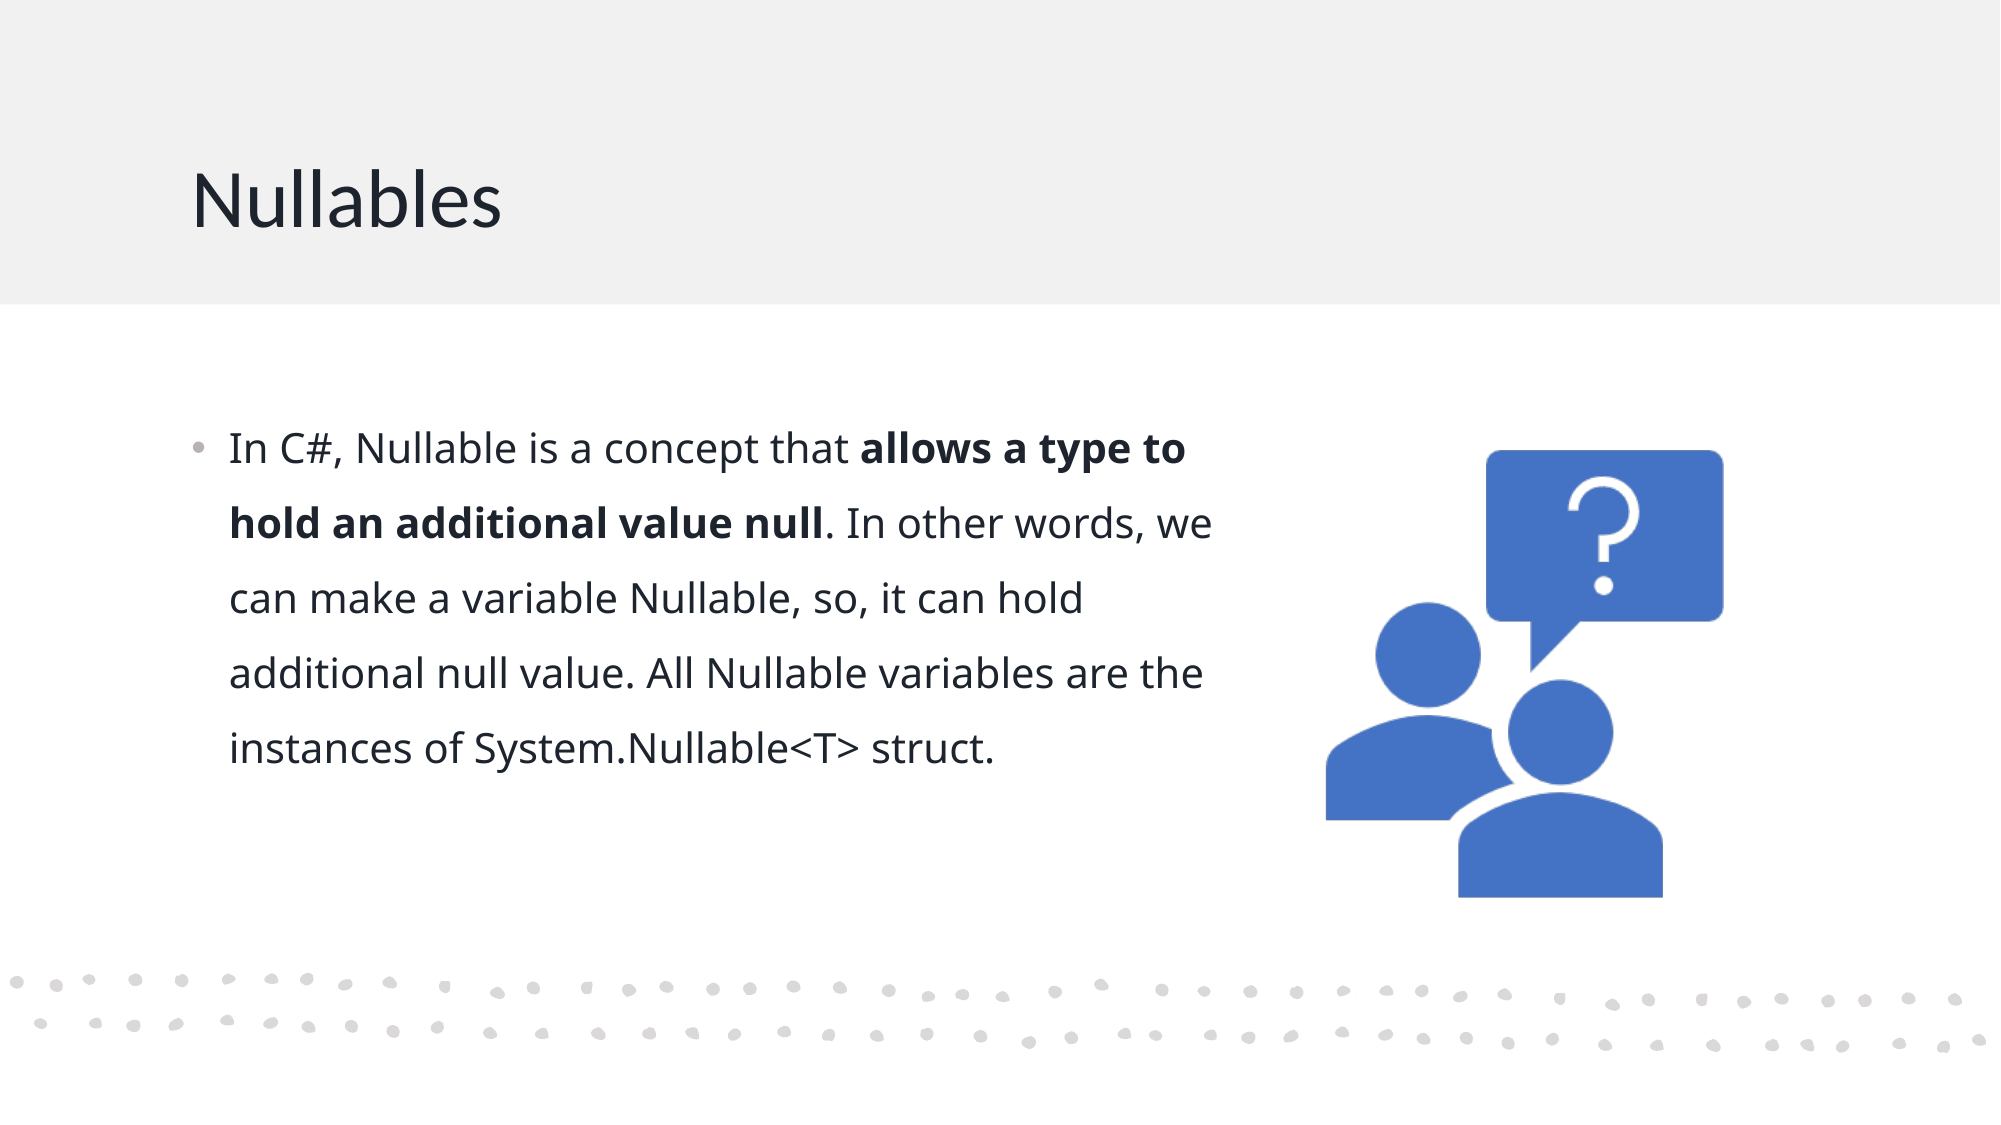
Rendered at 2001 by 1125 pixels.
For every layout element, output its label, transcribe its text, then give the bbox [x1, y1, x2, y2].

list In C#, Nullable is a concept that allows a type to hold an additional value null. In other words, we can make a variable Nullable, so, it can hold additional null value. All Nullable variables are the instances of System.Nullable<T> struct. [176, 389, 1259, 928]
title Nullables [176, 106, 1898, 282]
picture [1260, 409, 1790, 939]
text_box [8, 970, 1988, 1060]
text_box [0, 305, 2000, 1125]
text_box [0, 0, 2000, 305]
